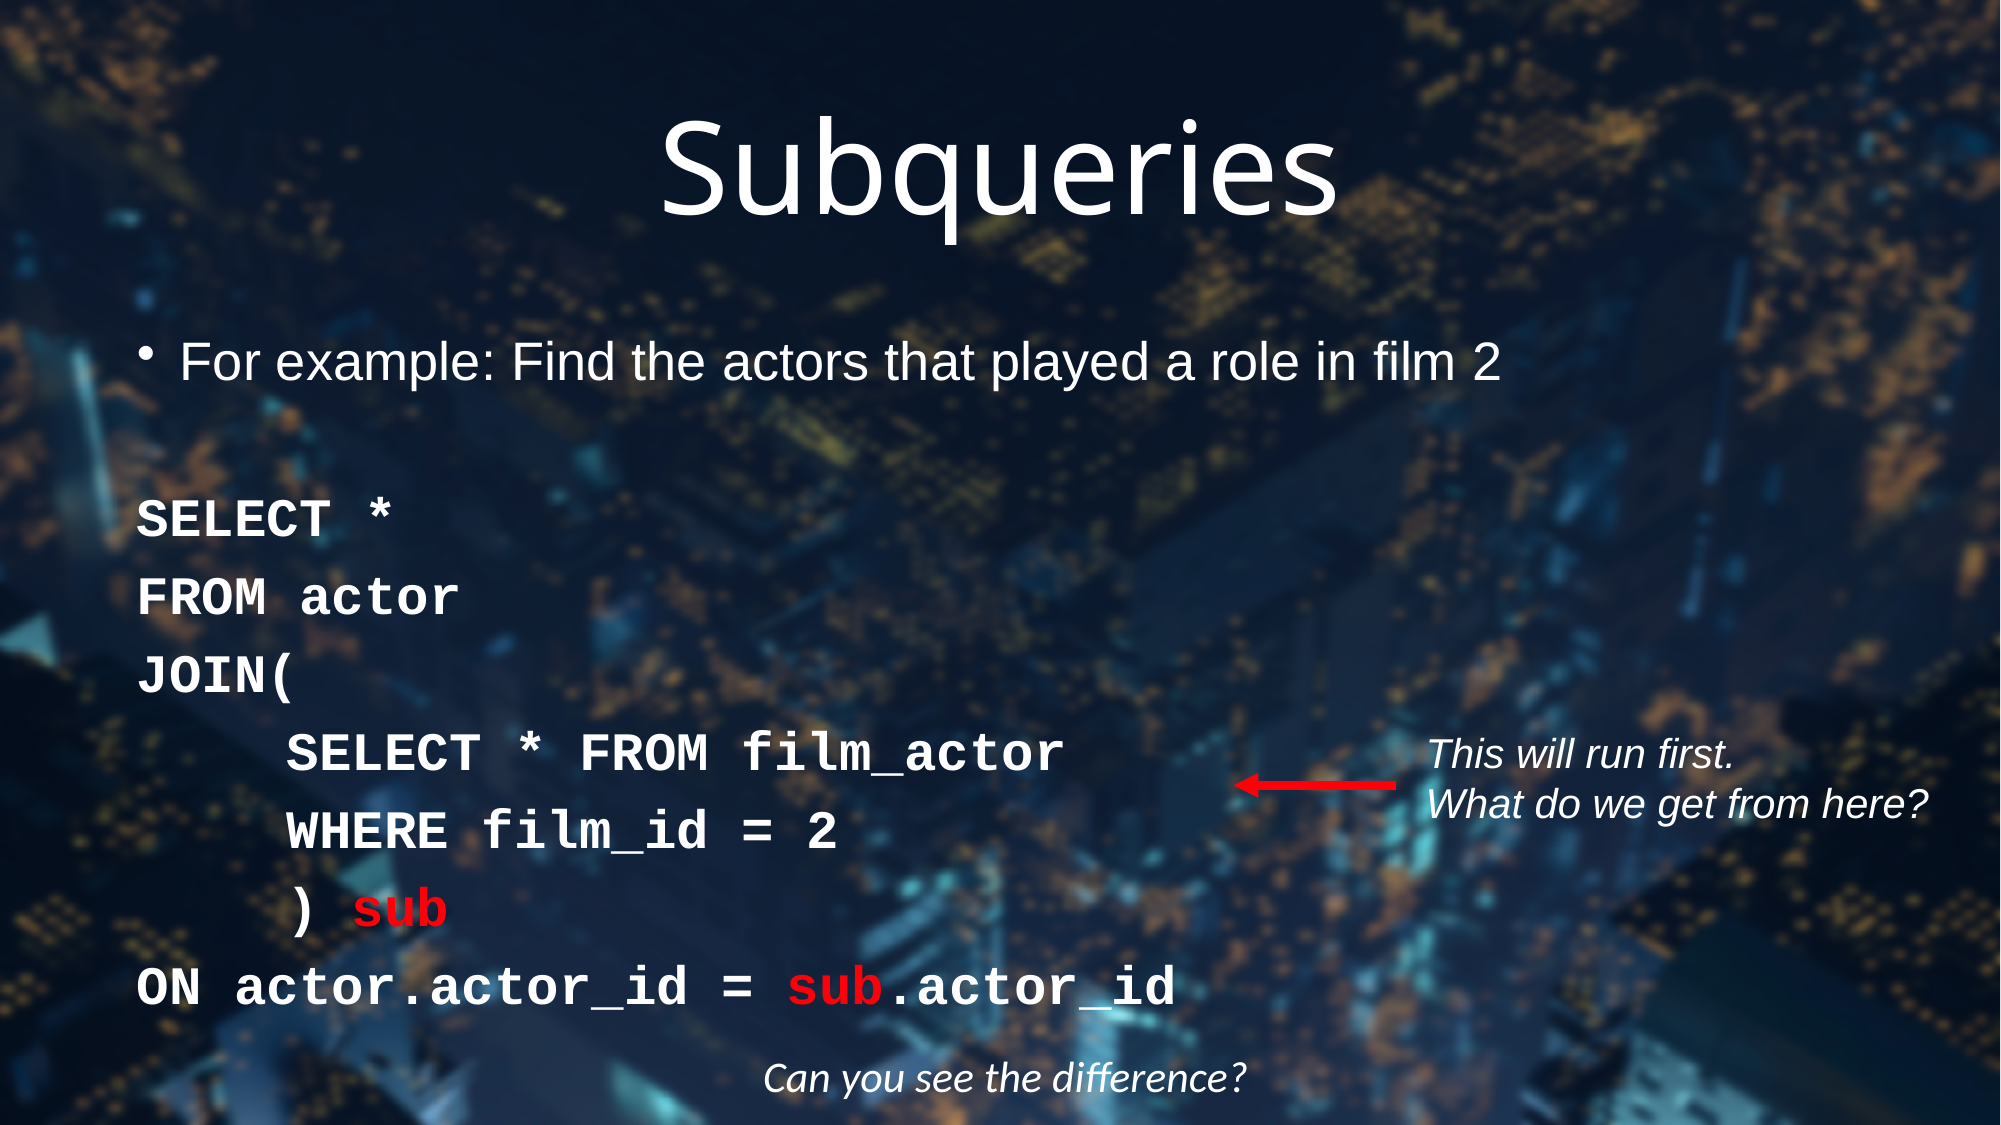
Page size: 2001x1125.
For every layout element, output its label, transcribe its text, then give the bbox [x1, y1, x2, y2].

text_box This will run first. What do we get from here? [1418, 719, 1937, 834]
picture [0, 0, 2001, 1125]
text_box [1233, 779, 1396, 792]
text_box For example: Find the actors that played a role in film 2 SELECT * FROM actor JOIN( SELECT * FROM film_actor WHERE film_id = 2 ) sub ON actor.actor_id = sub.actor_id [116, 293, 1550, 1036]
text_box Can you see the difference? [755, 1041, 1257, 1109]
title Subqueries [67, 43, 1933, 261]
